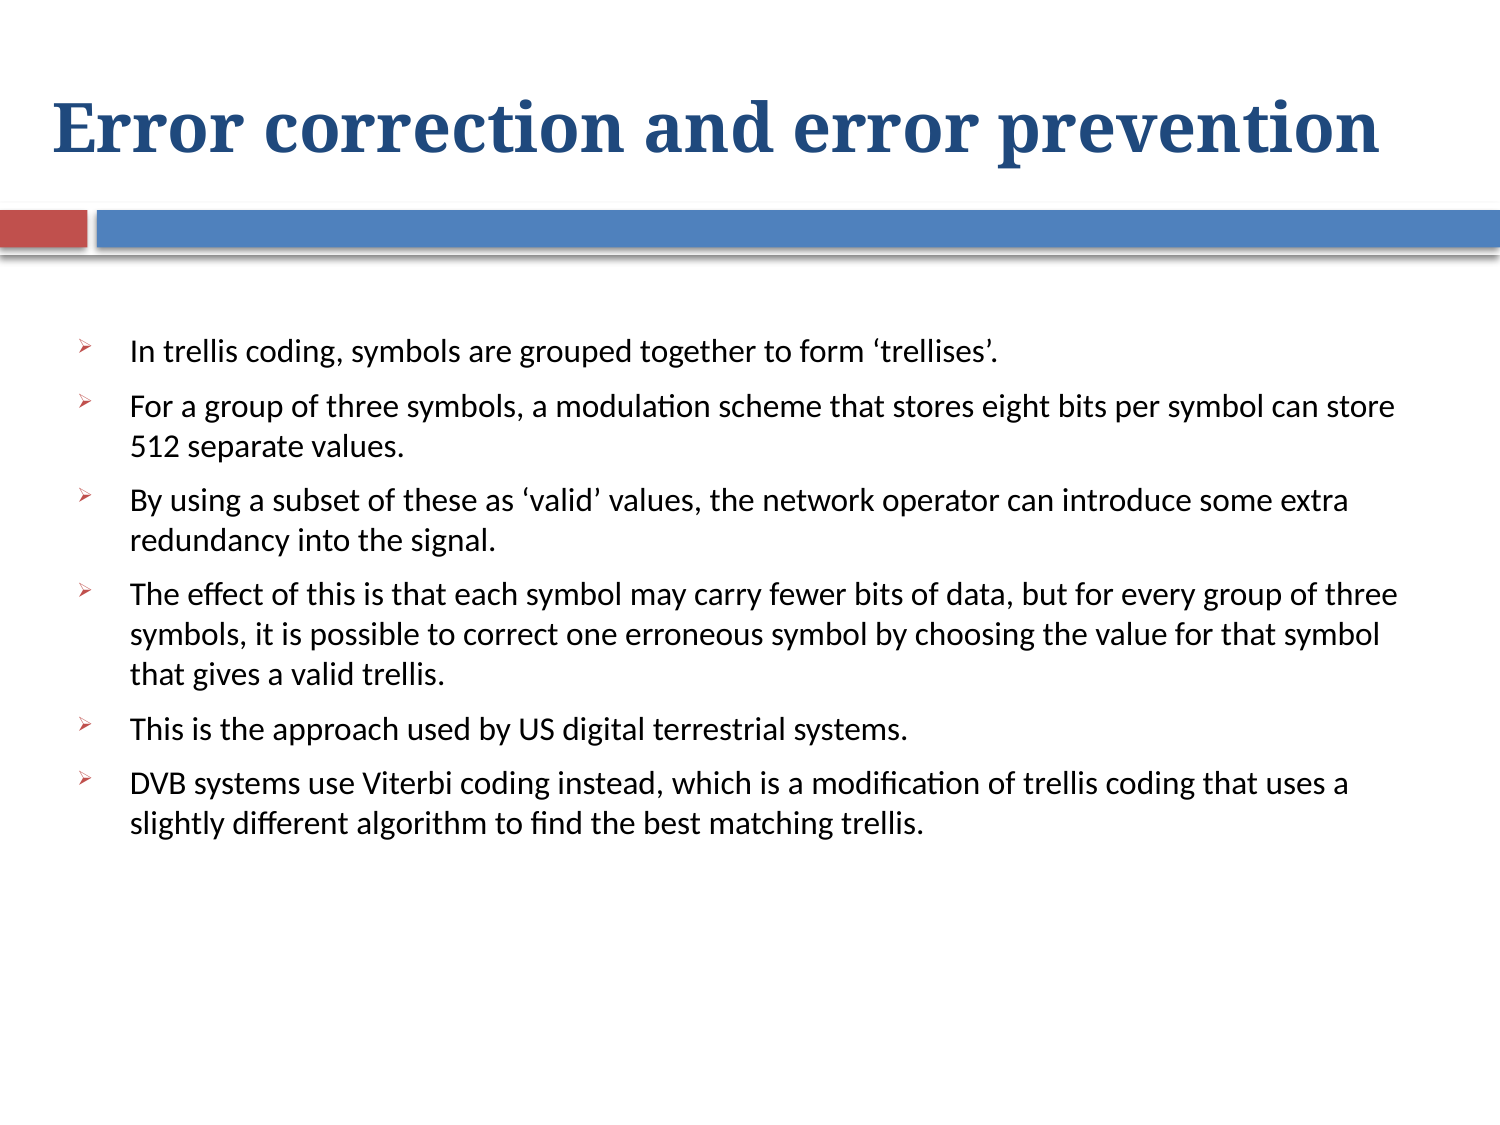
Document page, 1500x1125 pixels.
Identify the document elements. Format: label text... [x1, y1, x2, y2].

list In trellis coding, symbols are grouped together to form ‘trellises’. For a group of three symbols, a modulation scheme that stores eight bits per symbol can store 512 separate values. By using a subset of these as ‘valid’ values, the network operator can introduce some extra redundancy into the signal. The effect of this is that each symbol may carry fewer bits of data, but for every group of three symbols, it is possible to correct one erroneous symbol by choosing the value for that symbol that gives a valid trellis. This is the approach used by US digital terrestrial systems. DVB systems use Viterbi coding instead, which is a modification of trellis coding that uses a slightly different algorithm to find the best matching trellis. [62, 262, 1438, 1075]
title Error correction and error prevention [37, 50, 1400, 200]
